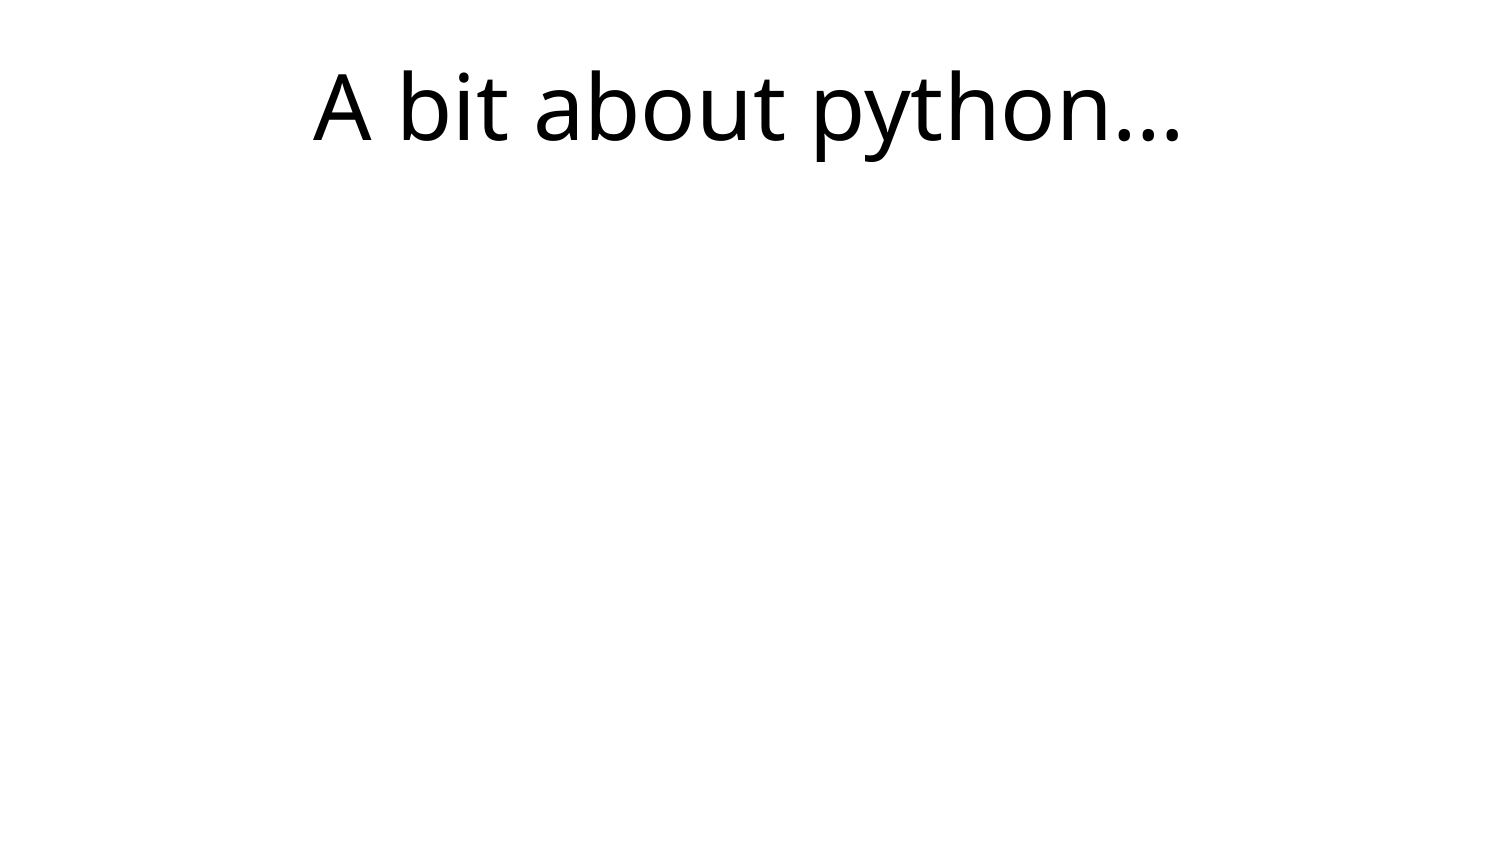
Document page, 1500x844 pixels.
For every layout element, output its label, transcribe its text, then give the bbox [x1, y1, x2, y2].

title A bit about python… [75, 33, 1425, 175]
